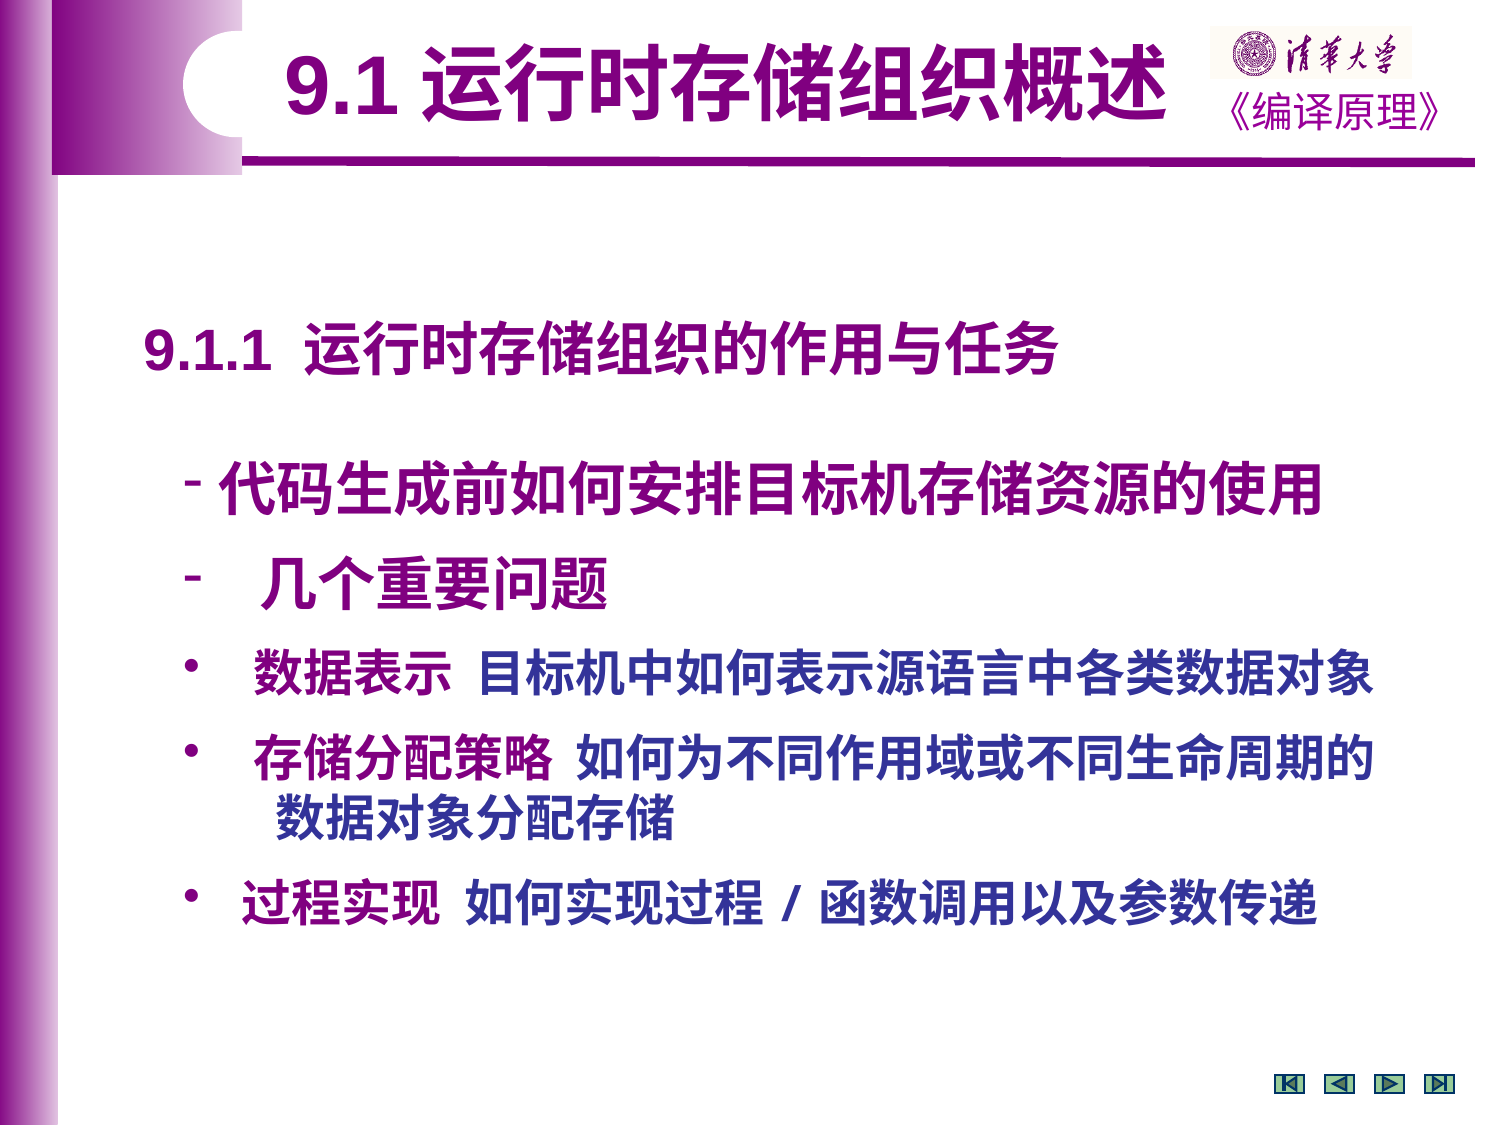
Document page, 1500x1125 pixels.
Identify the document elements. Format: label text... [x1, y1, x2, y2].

text_box [1424, 1074, 1455, 1093]
text_box 9.1运行时存储组织概述 [269, 35, 1188, 140]
text_box [1324, 1074, 1355, 1093]
text_box [1374, 1074, 1405, 1093]
text_box [1274, 1074, 1305, 1093]
picture [1210, 26, 1412, 79]
text_box 9.1.1 运行时存储组织的作用与任务 代码生成前如何安排目标机存储资源的使用 几个重要问题 数据表示 目标机中如何表示源语言中各类数据对象 存储分配策略 如何为不同作用域或不同生命周期的 数据对象分配存储 过程实现 如何实现过程/函数调用以及参数传递 [128, 304, 1444, 940]
